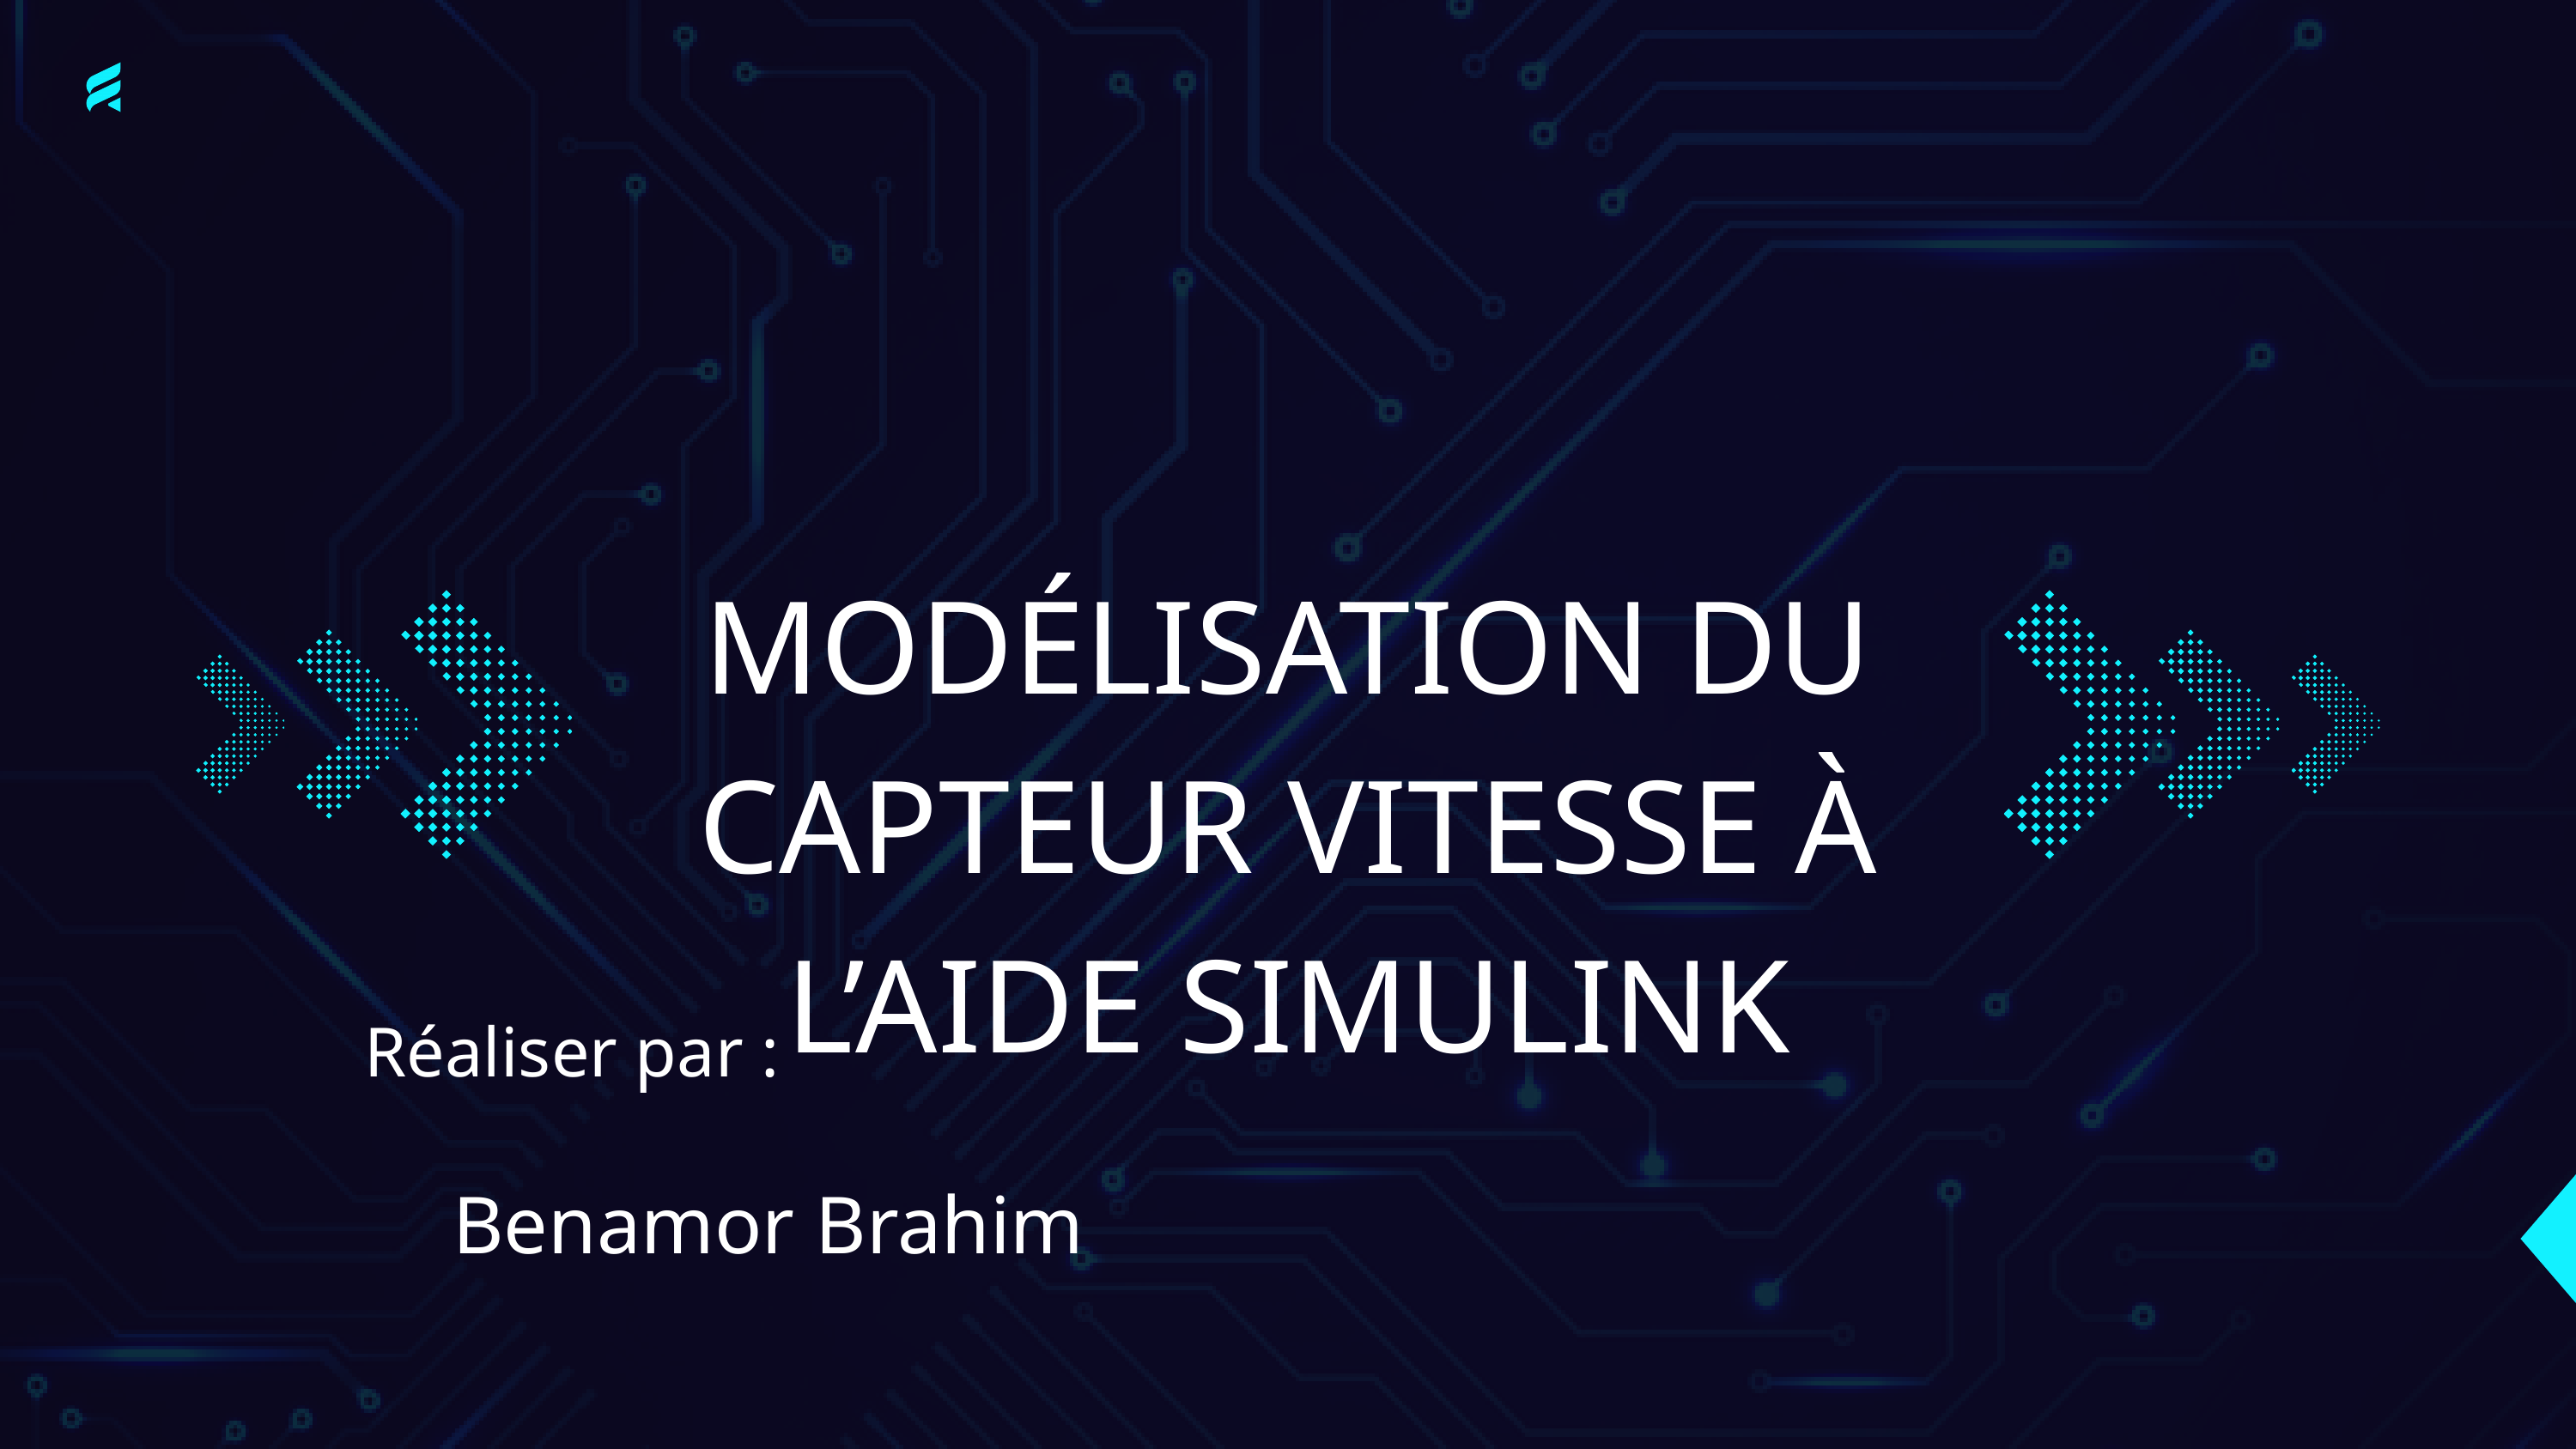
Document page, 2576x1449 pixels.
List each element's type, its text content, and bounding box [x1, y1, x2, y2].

text_box [296, 629, 418, 819]
text_box Réaliser par : [328, 995, 817, 1091]
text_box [2483, 1210, 2576, 1267]
text_box [2158, 629, 2280, 820]
text_box [0, 0, 2576, 1449]
text_box [84, 62, 121, 112]
text_box [2291, 654, 2380, 794]
text_box MODÉLISATION DU CAPTEUR VITESSE À L’AIDE SIMULINK [529, 539, 2047, 1079]
text_box [196, 654, 285, 794]
text_box [2003, 590, 2176, 859]
text_box Benamor Brahim [453, 1161, 1217, 1270]
text_box [400, 590, 529, 859]
